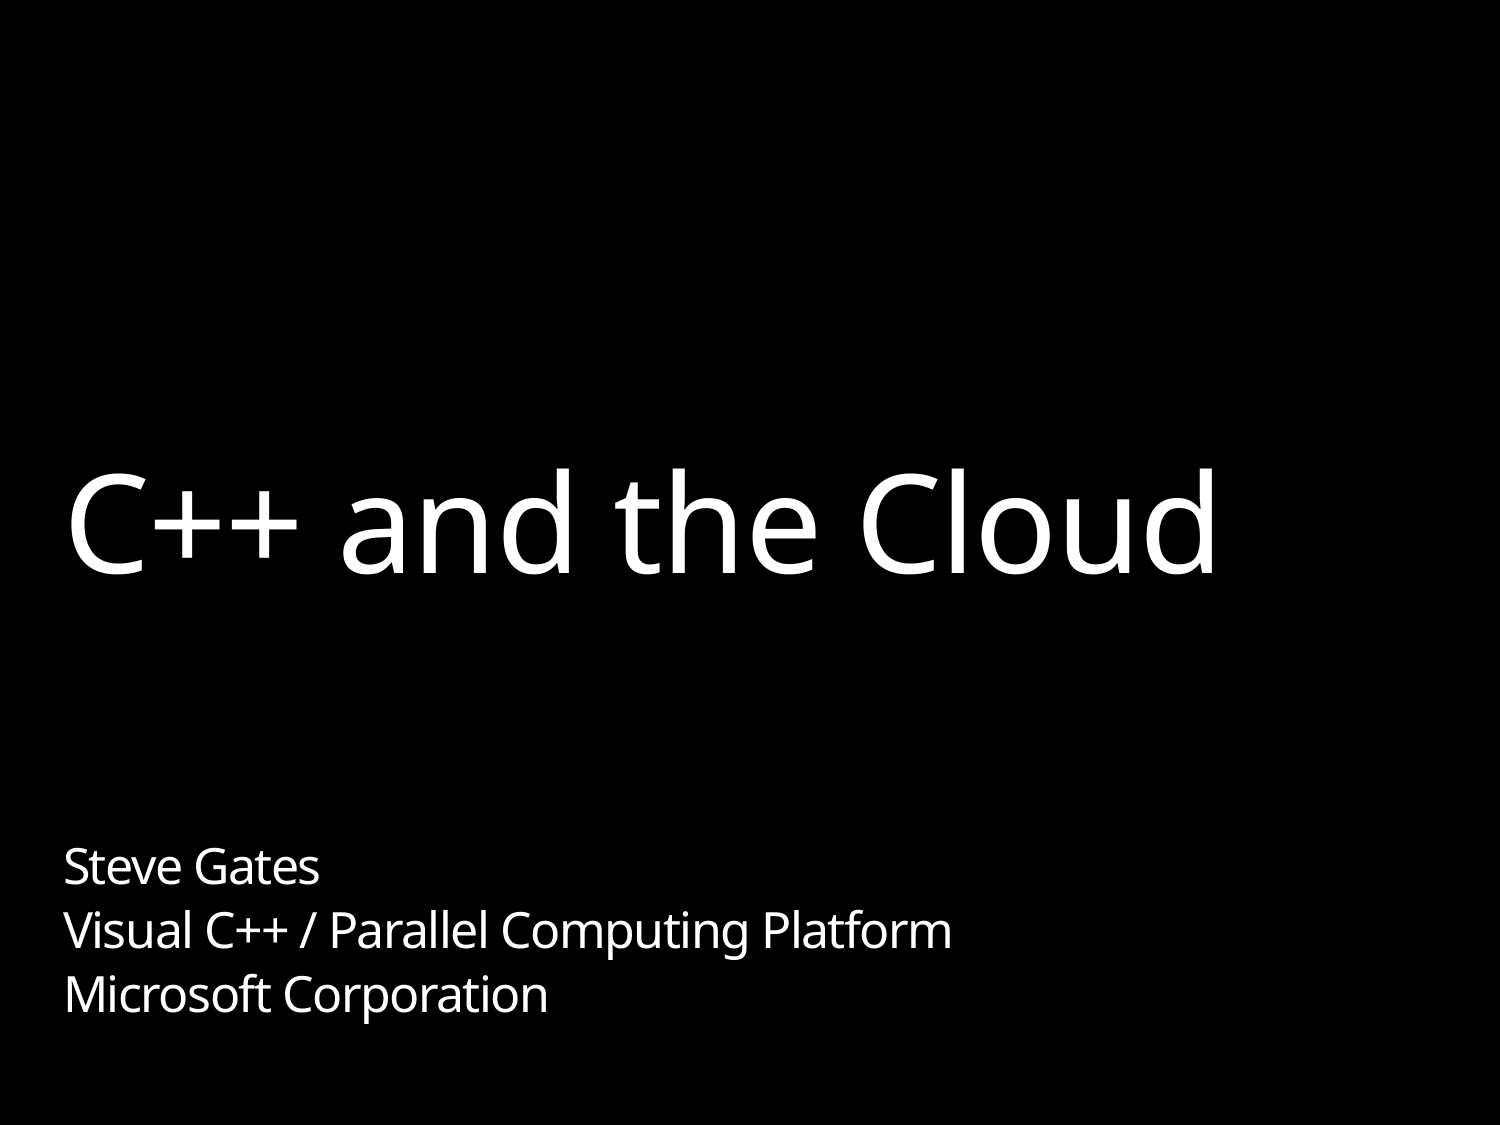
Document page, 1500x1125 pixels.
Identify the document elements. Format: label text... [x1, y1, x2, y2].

list Steve Gates Visual C++ / Parallel Computing Platform Microsoft Corporation [63, 841, 988, 1029]
list C++ and the Cloud [63, 454, 1445, 605]
